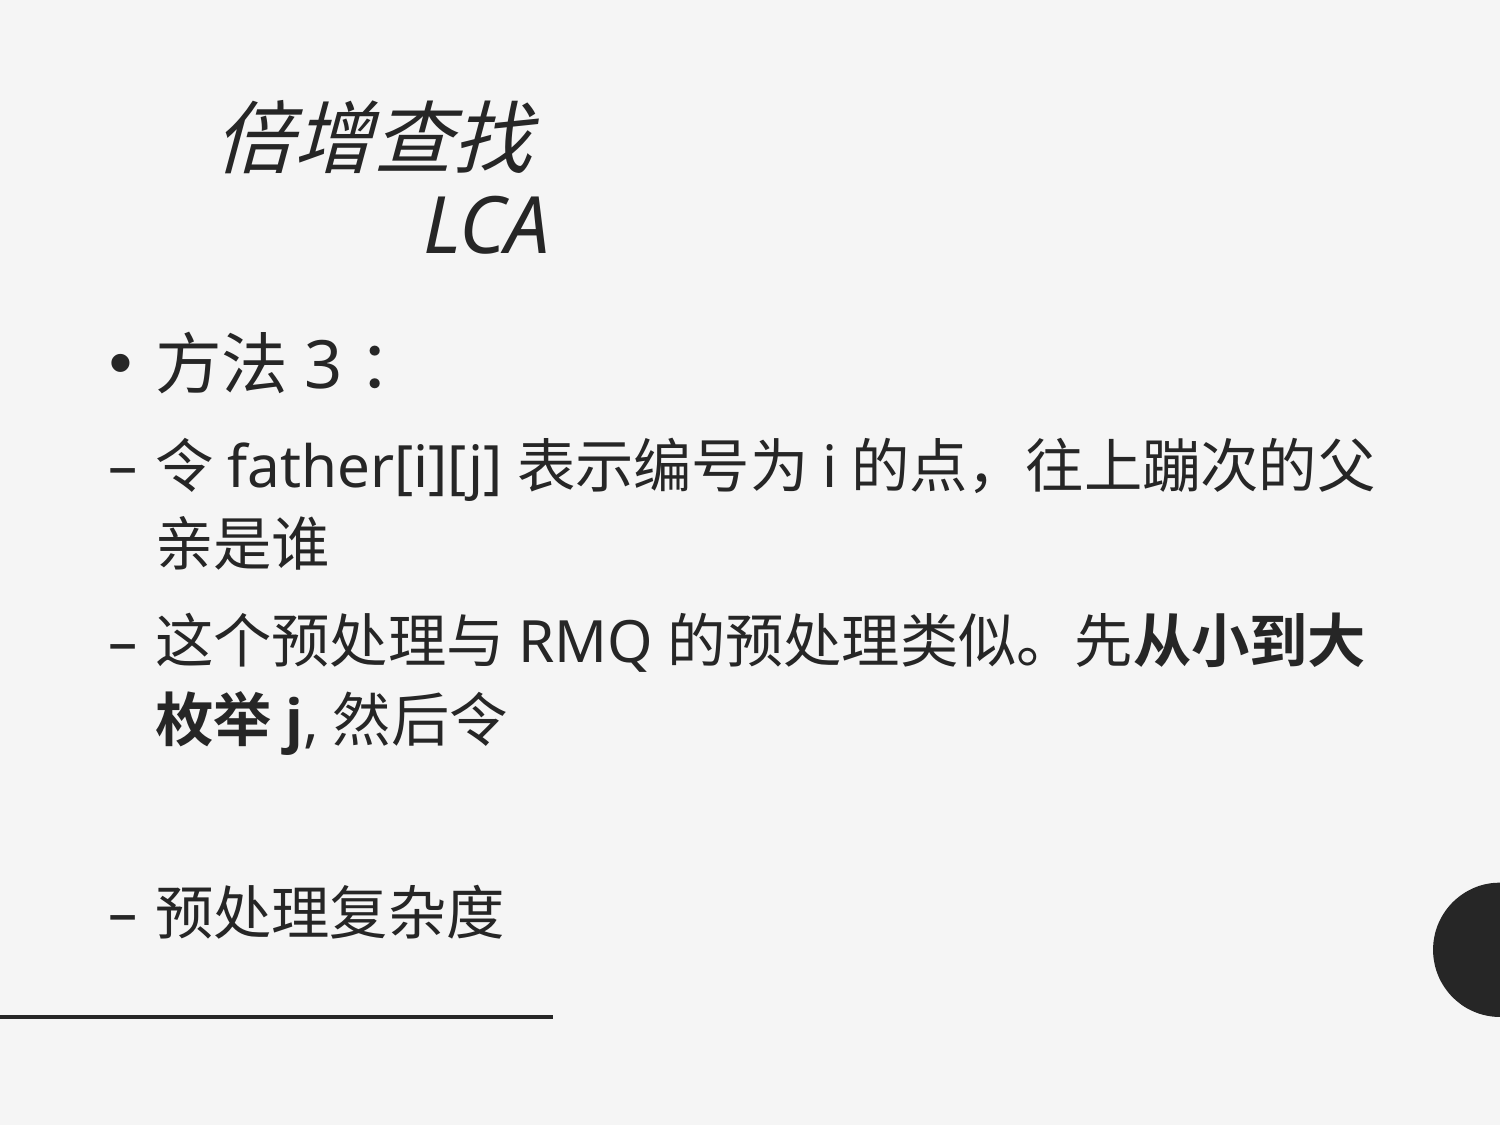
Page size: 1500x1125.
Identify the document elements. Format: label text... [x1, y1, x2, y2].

title 倍增查找LCA [93, 91, 566, 905]
